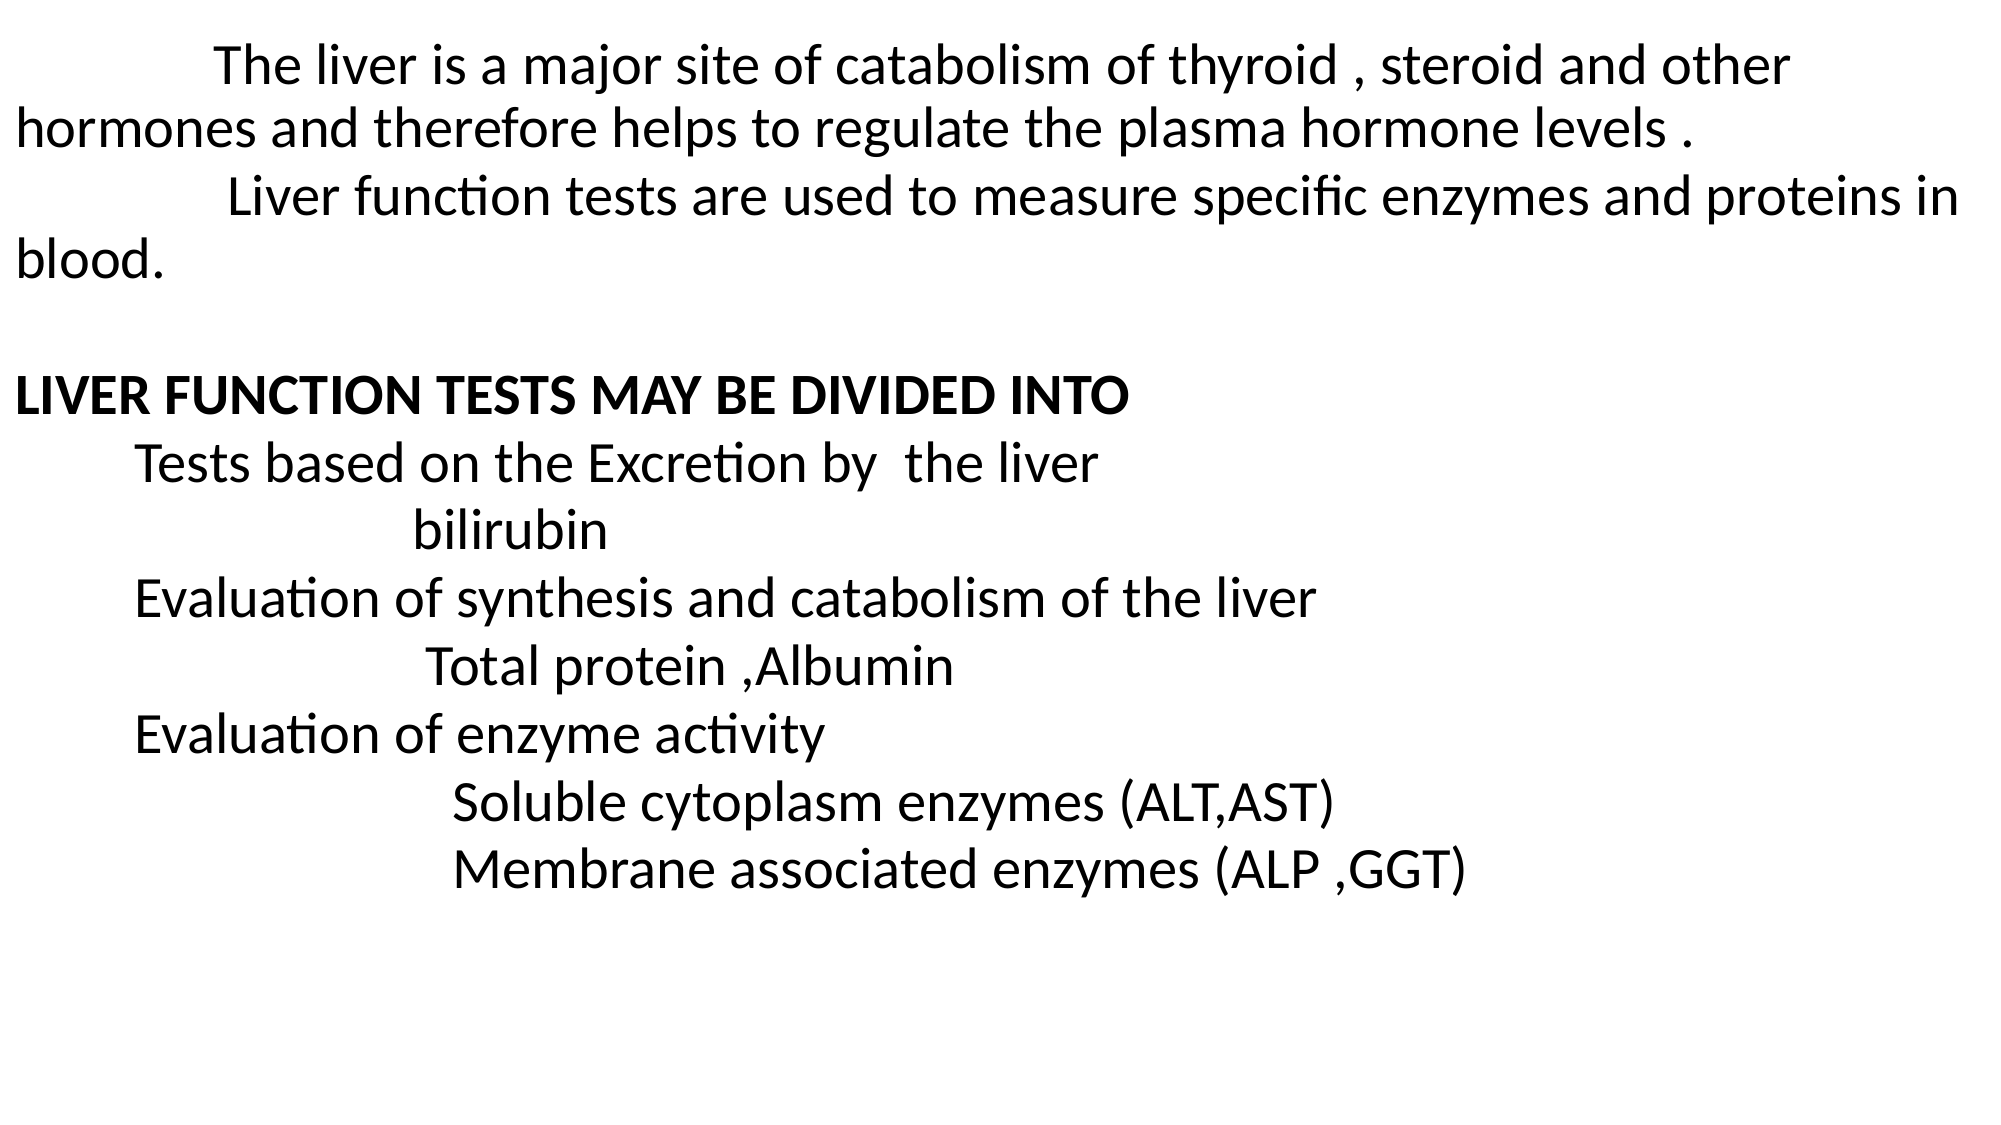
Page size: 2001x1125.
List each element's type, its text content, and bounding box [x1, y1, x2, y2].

list The liver is a major site of catabolism of thyroid , steroid and other hormones and therefore helps to regulate the plasma hormone levels . Liver function tests are used to measure specific enzymes and proteins in blood. LIVER FUNCTION TESTS MAY BE DIVIDED INTO Tests based on the Excretion by the liver bilirubin Evaluation of synthesis and catabolism of the liver Total protein ,Albumin Evaluation of enzyme activity Soluble cytoplasm enzymes (ALT,AST) Membrane associated enzymes (ALP ,GGT) [0, 0, 2000, 1125]
